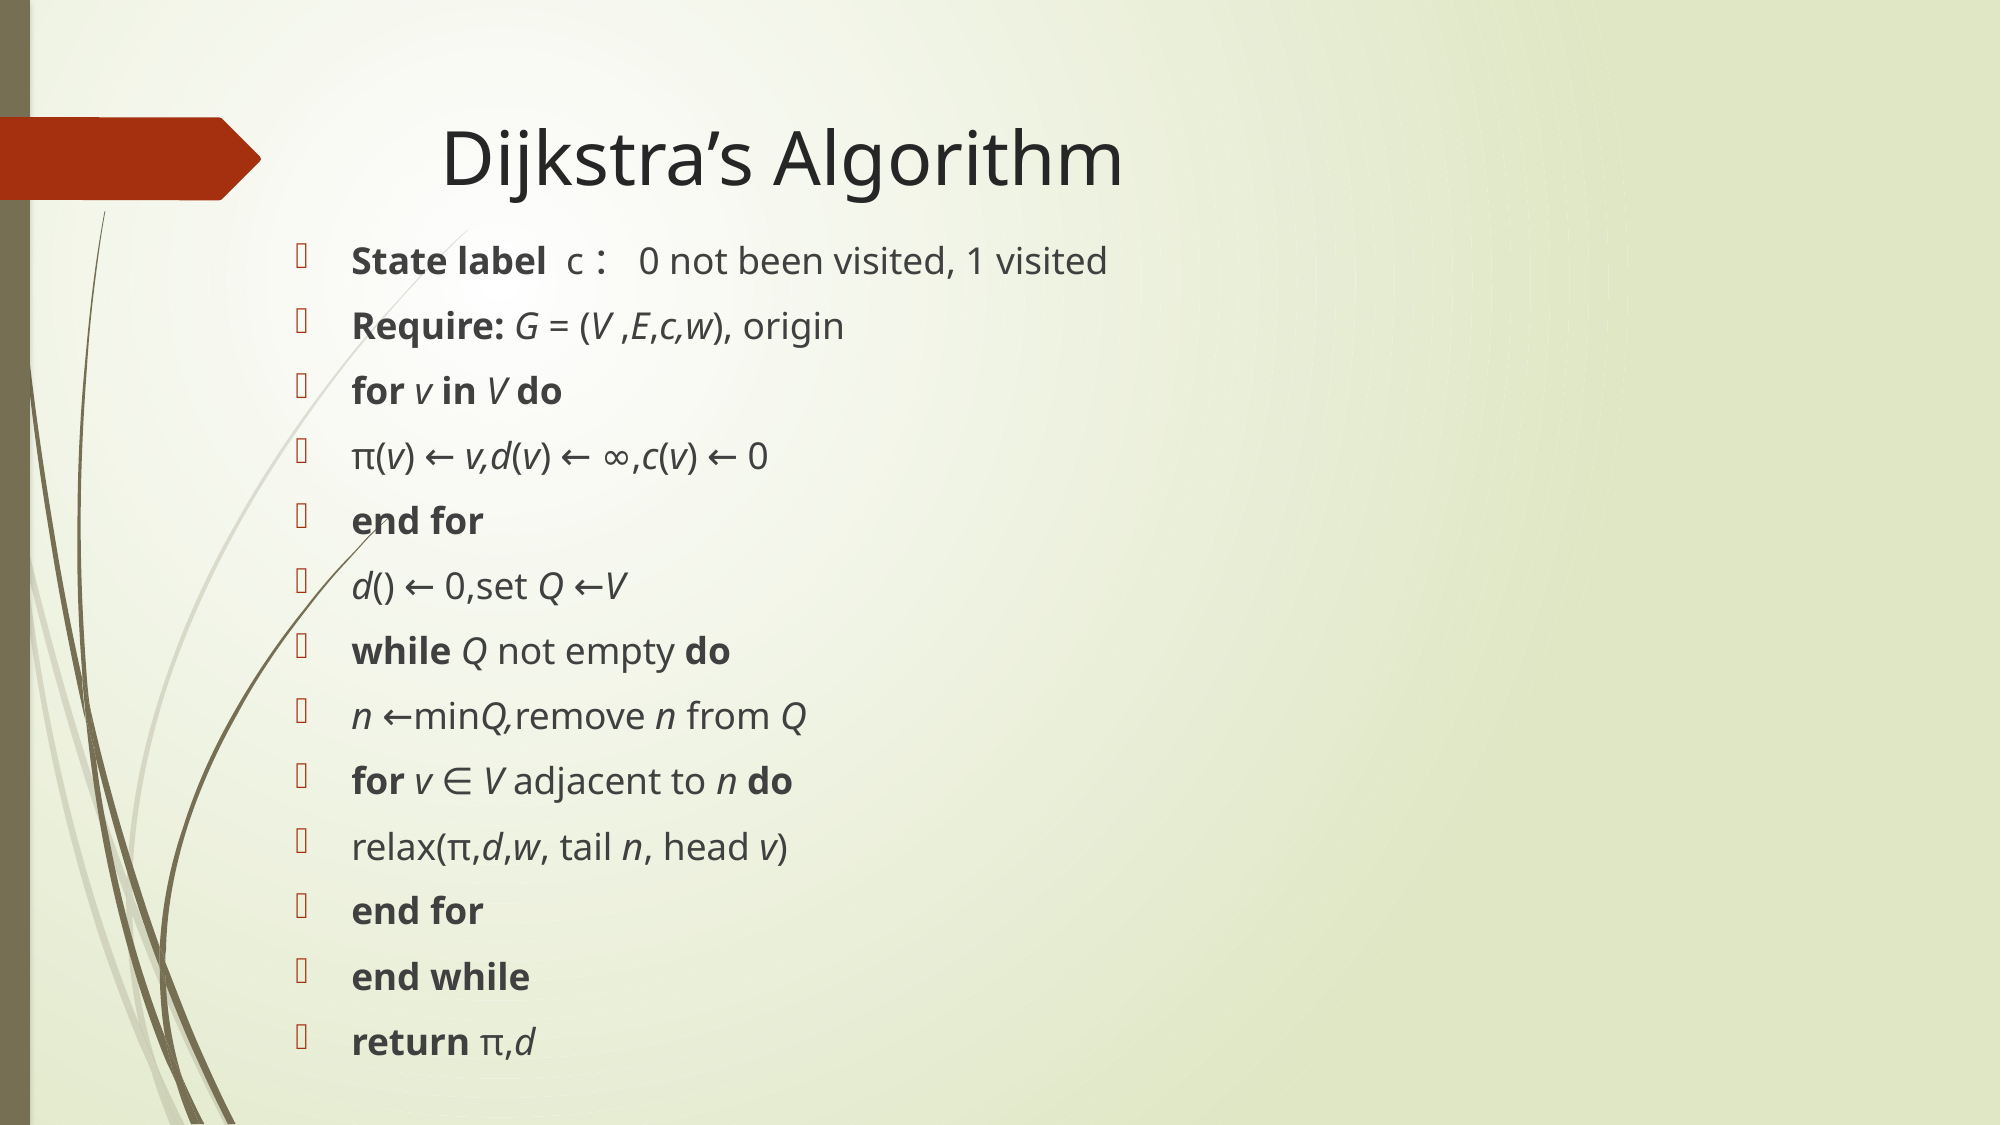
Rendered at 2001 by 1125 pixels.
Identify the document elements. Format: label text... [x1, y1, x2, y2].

title Dijkstra’s Algorithm [425, 102, 1888, 313]
